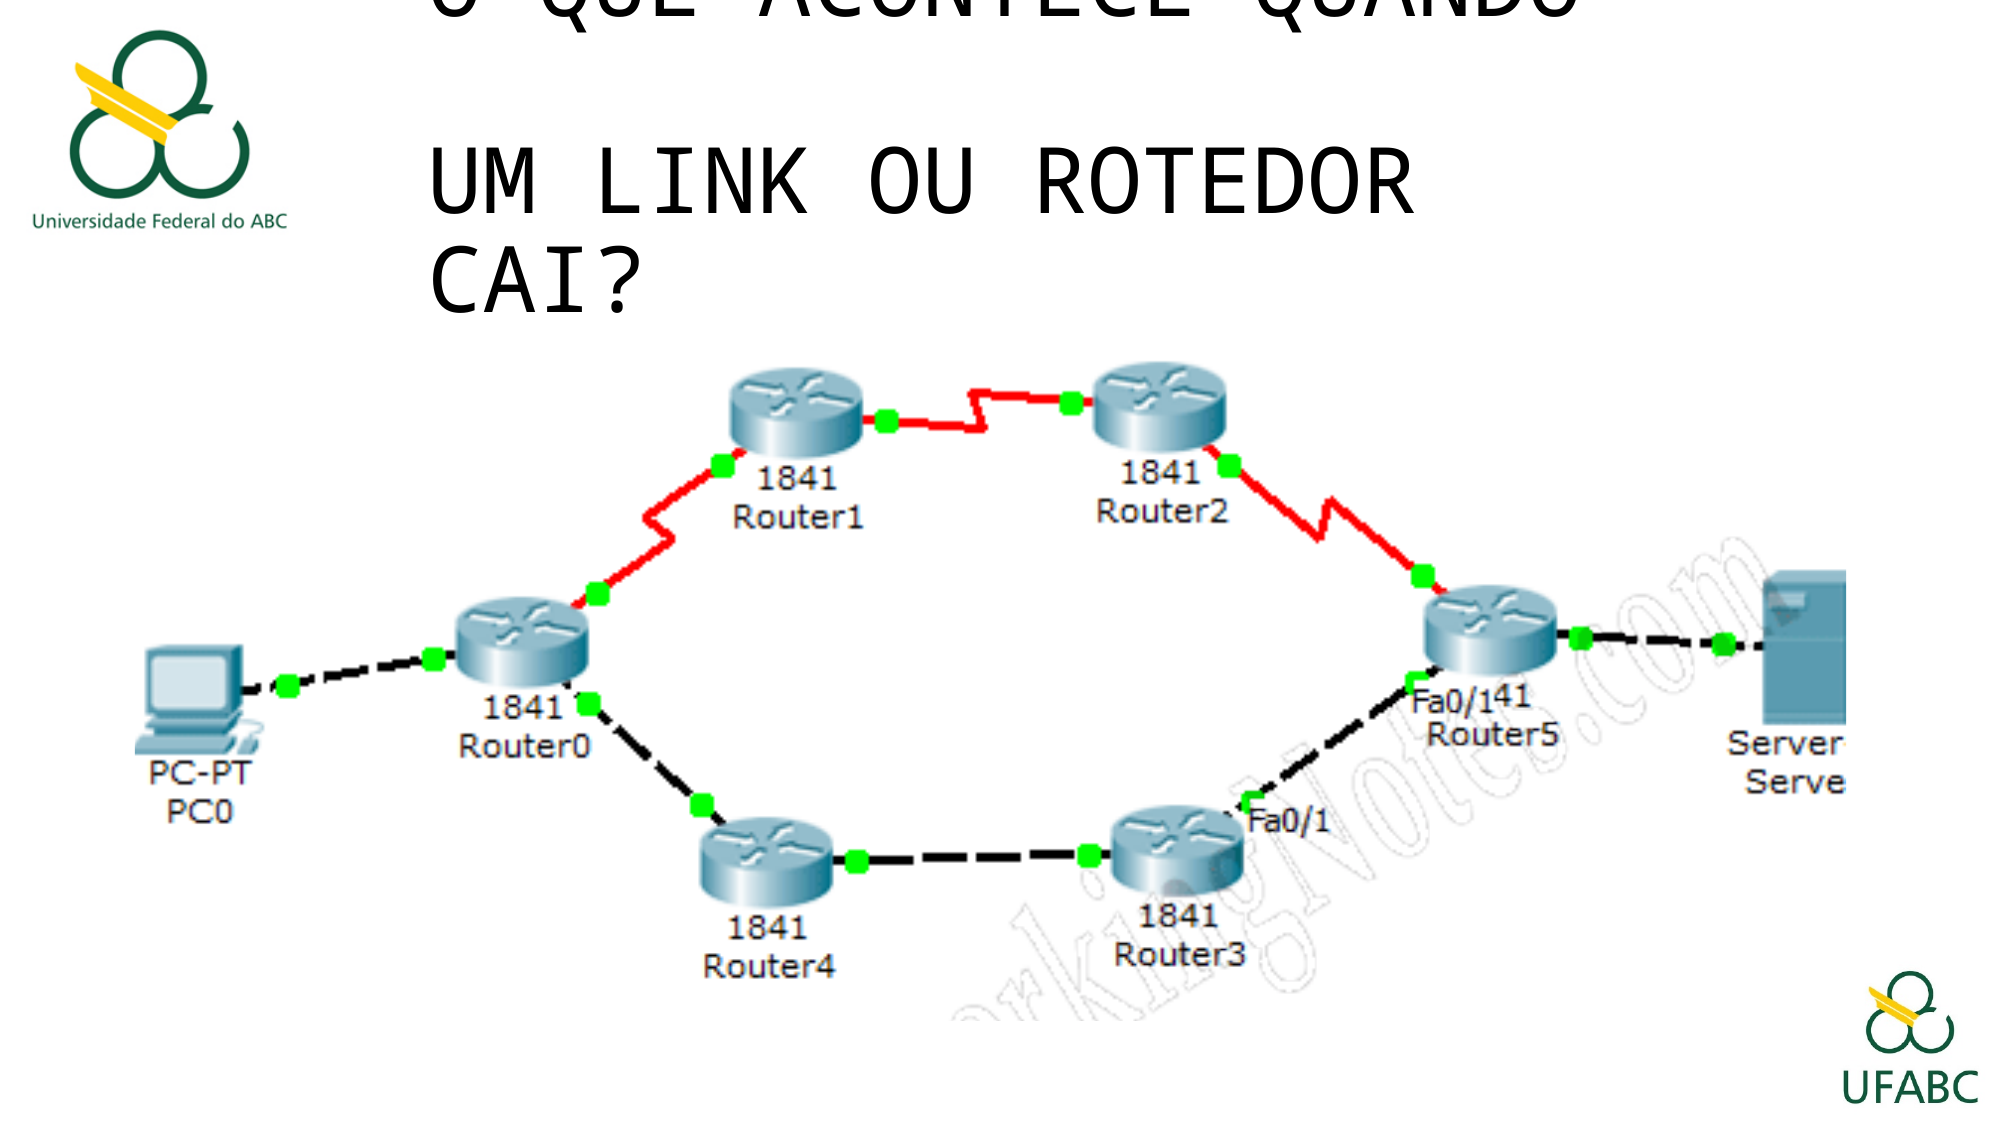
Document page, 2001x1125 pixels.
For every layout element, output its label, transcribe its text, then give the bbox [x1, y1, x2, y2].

picture [134, 333, 2000, 1125]
picture [0, 0, 316, 259]
title O QUE ACONTECE QUANDO UM LINK OU ROTEDOR CAI? [412, 25, 1625, 244]
